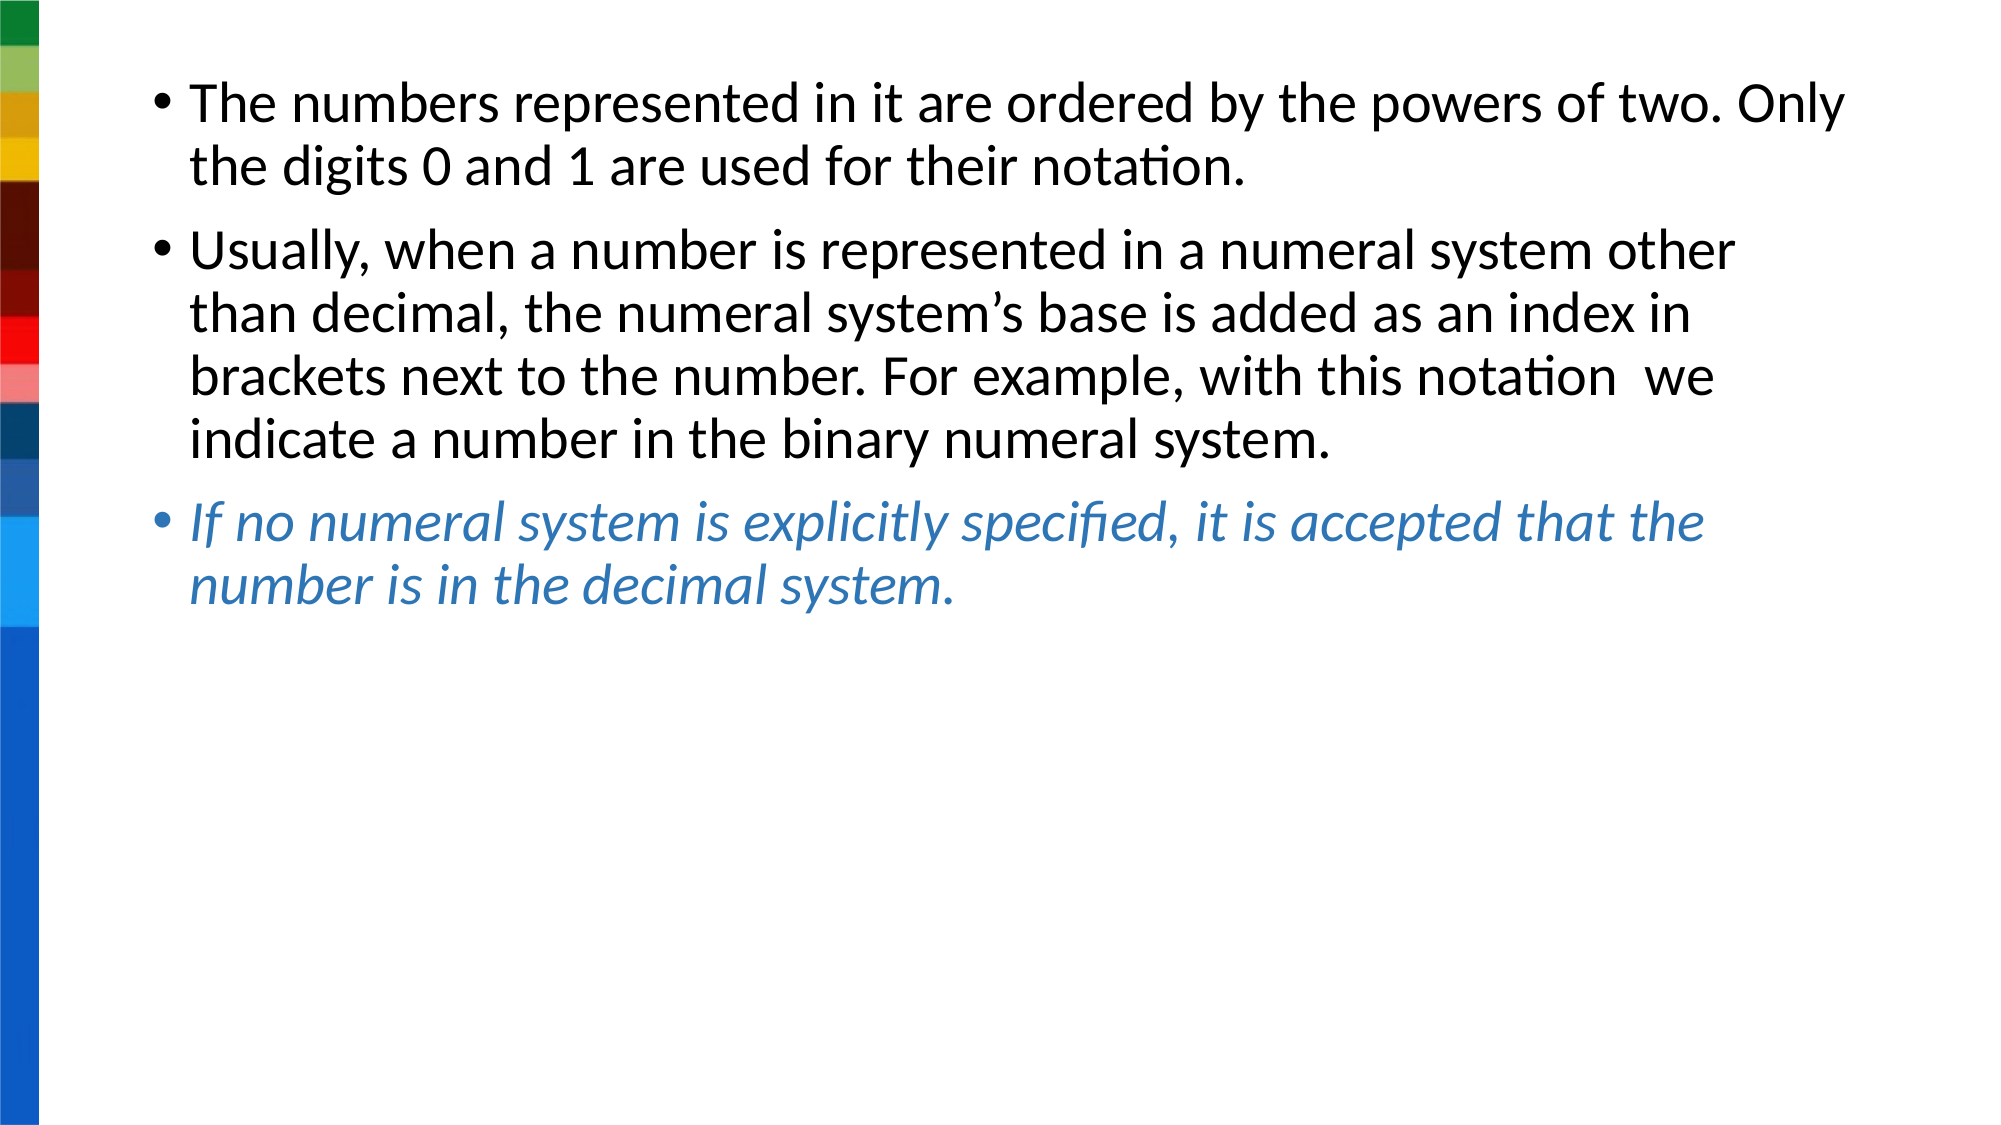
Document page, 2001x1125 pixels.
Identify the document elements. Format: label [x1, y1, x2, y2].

picture [0, 1, 582, 1124]
